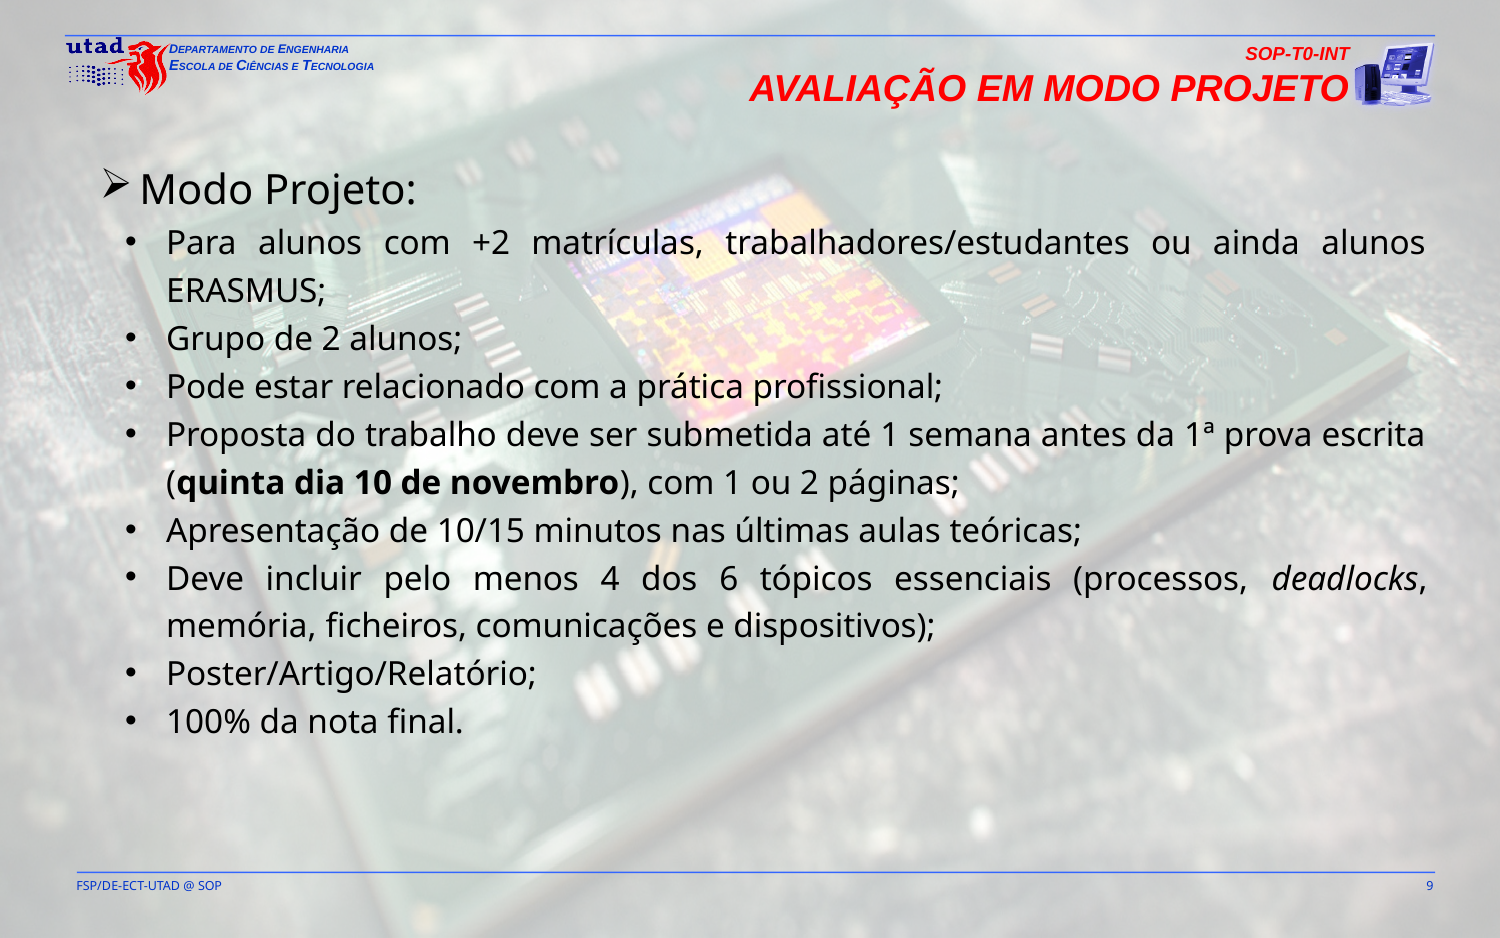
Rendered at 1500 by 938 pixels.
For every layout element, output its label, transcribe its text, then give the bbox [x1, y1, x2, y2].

picture [64, 35, 172, 97]
title SOP-T0-INT Avaliação em Modo Projeto [493, 35, 1362, 105]
picture [1346, 33, 1442, 115]
text_box Modo Projeto: Para alunos com +2 matrículas, trabalhadores/estudantes ou ainda alunos ERASMUS; Grupo de 2 alunos; Pode estar relacionado com a prática profissional; Proposta do trabalho deve ser submetida até 1 semana antes da 1ª prova escrita (quinta dia 10 de novembro), com 1 ou 2 páginas; Apresentação de 10/15 minutos nas últimas aulas teóricas; Deve incluir pelo menos 4 dos 6 tópicos essenciais (processos, deadlocks, memória, ficheiros, comunicações e dispositivos); Poster/Artigo/Relatório; 100% da nota final. [88, 147, 1440, 746]
